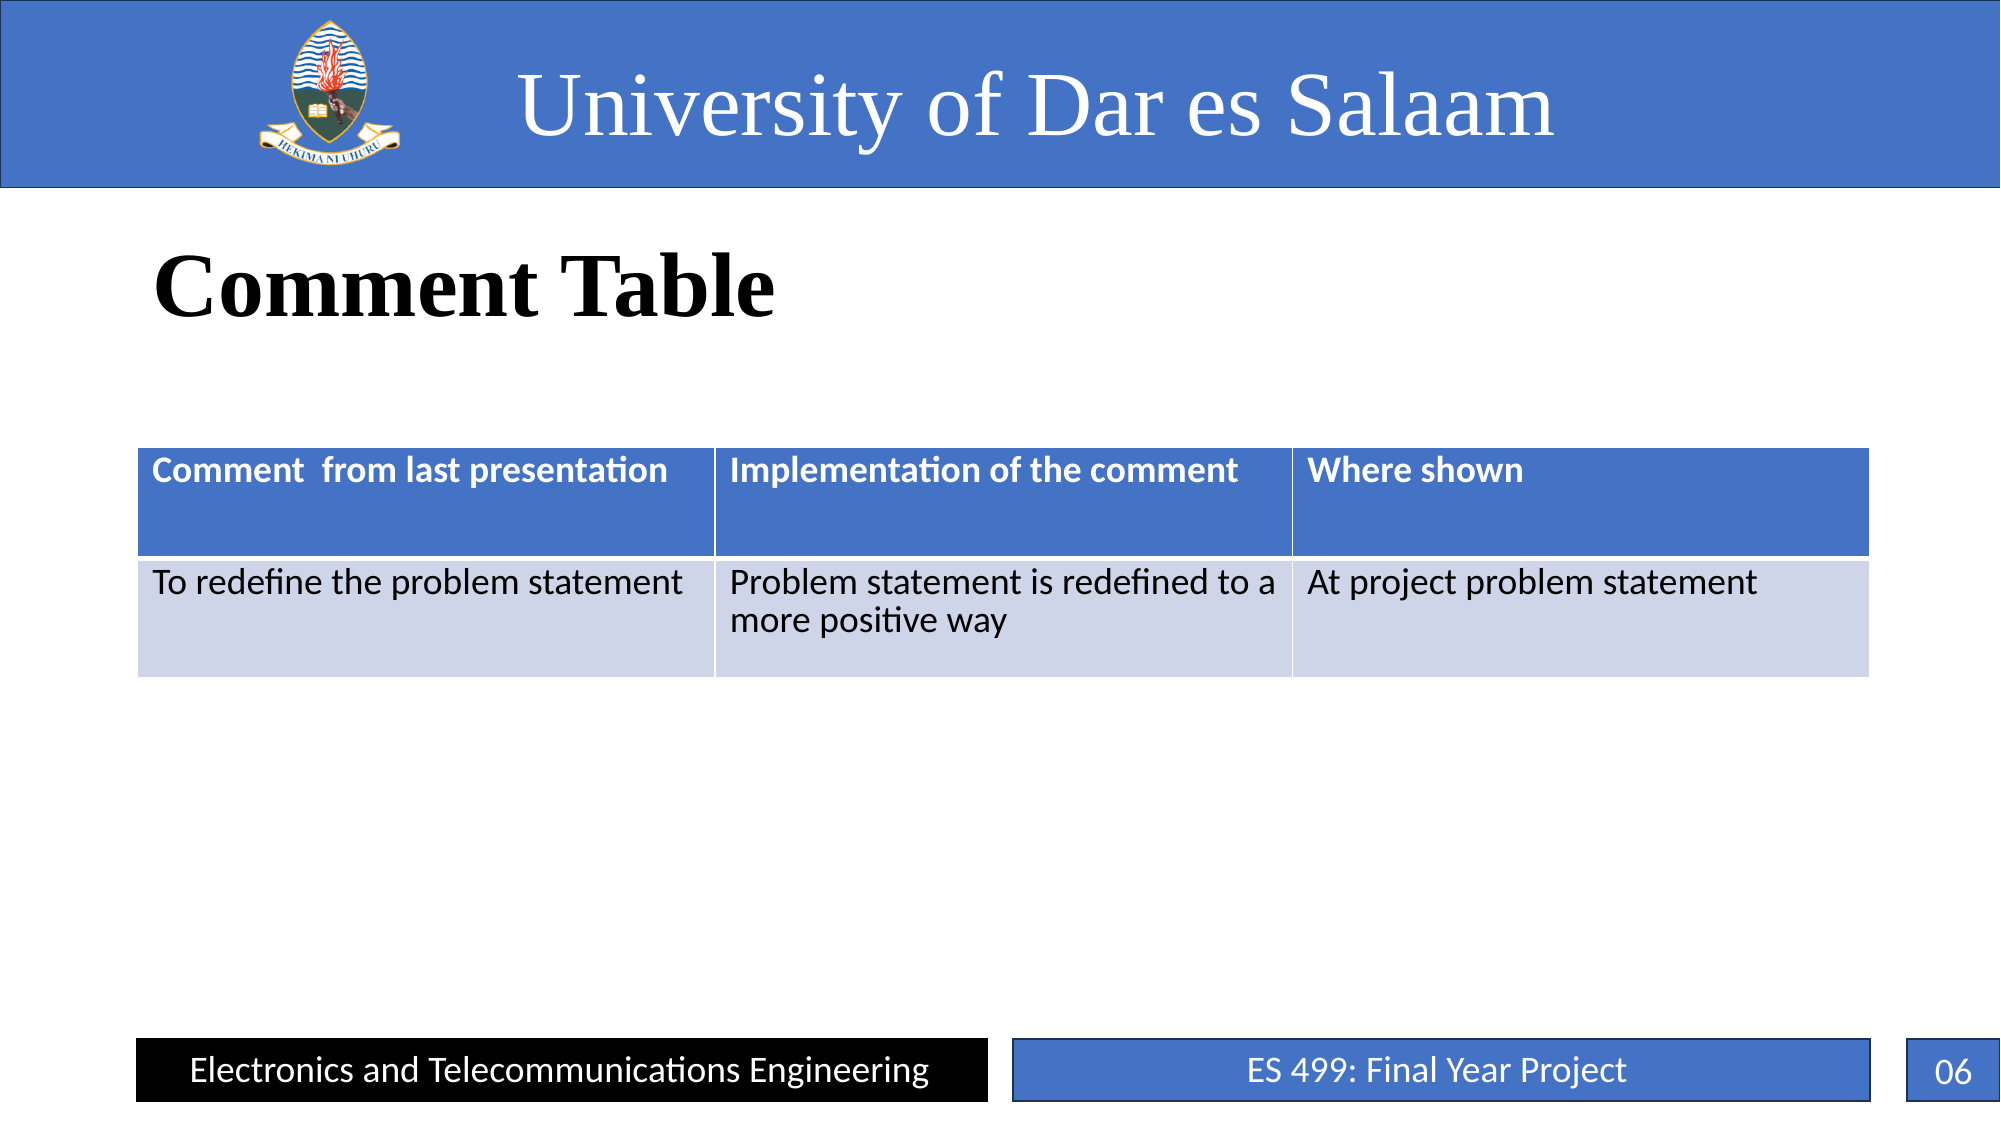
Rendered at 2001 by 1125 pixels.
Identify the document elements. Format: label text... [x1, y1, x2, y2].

text_box [1012, 1038, 1871, 1102]
title Comment Table [137, 208, 1965, 364]
picture [256, 20, 403, 166]
table_cell Problem statement is redefined to a more positive way [716, 561, 1292, 677]
text_box [136, 1038, 988, 1102]
table_cell At project problem statement [1293, 561, 1869, 677]
text_box ES 499: Final Year Project [1232, 1037, 1643, 1098]
table_cell To redefine the problem statement [138, 561, 714, 677]
text_box [0, 0, 2000, 188]
text_box Electronics and Telecommunications Engineering [174, 1037, 950, 1098]
table_header Implementation of the comment [716, 448, 1292, 556]
table_header Where shown [1293, 448, 1869, 556]
text_box University of Dar es Salaam [502, 36, 1671, 162]
text_box 06 [1906, 1038, 2000, 1102]
table_header Comment from last presentation [138, 448, 714, 556]
